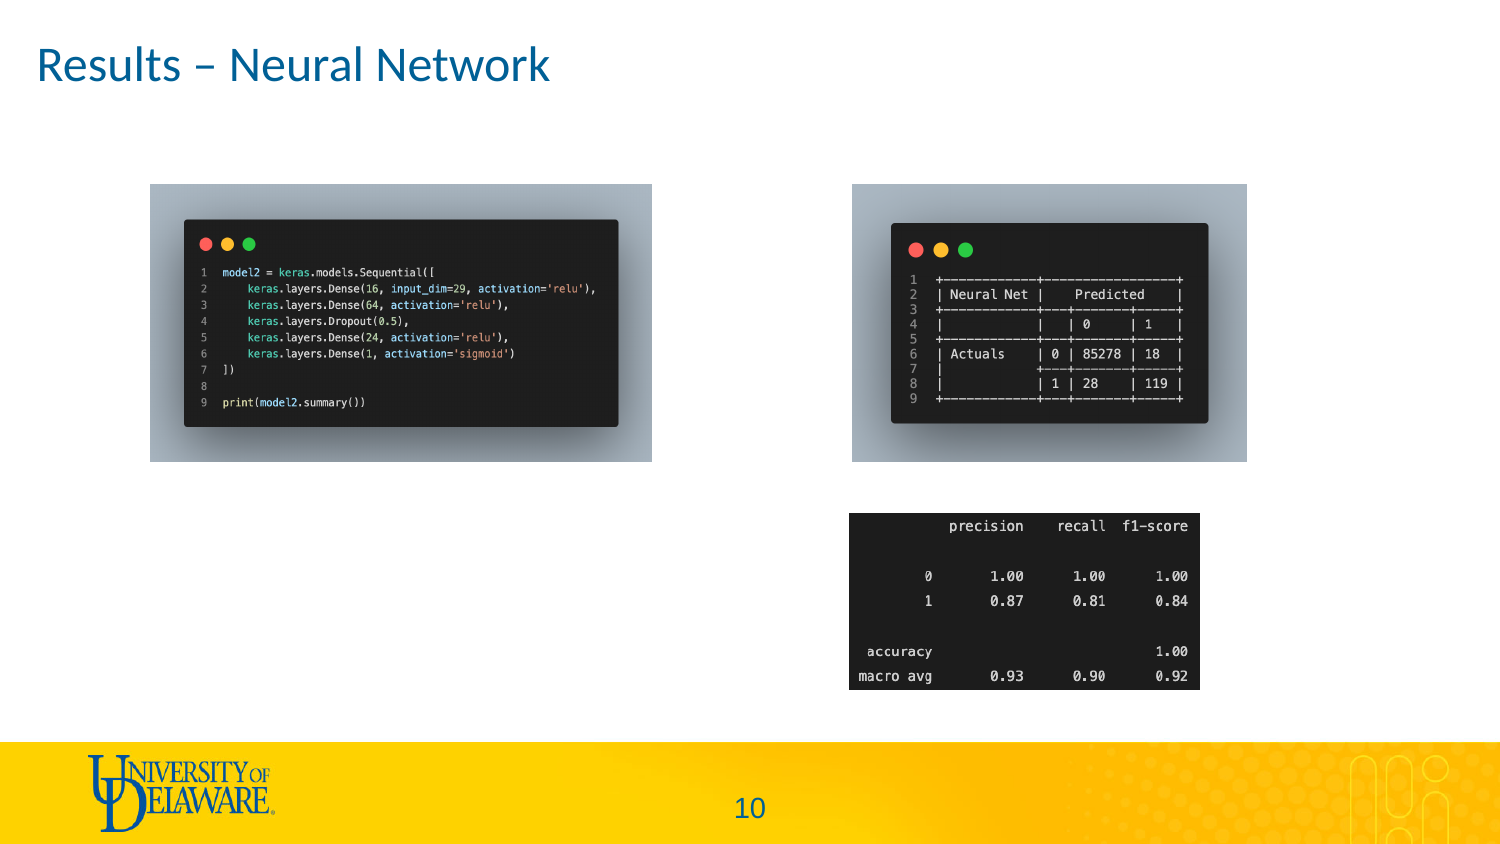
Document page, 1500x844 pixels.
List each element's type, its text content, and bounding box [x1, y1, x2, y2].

picture [0, 0, 1500, 844]
title Results – Neural Network [0, 0, 588, 122]
slide_number 9 [575, 782, 925, 828]
